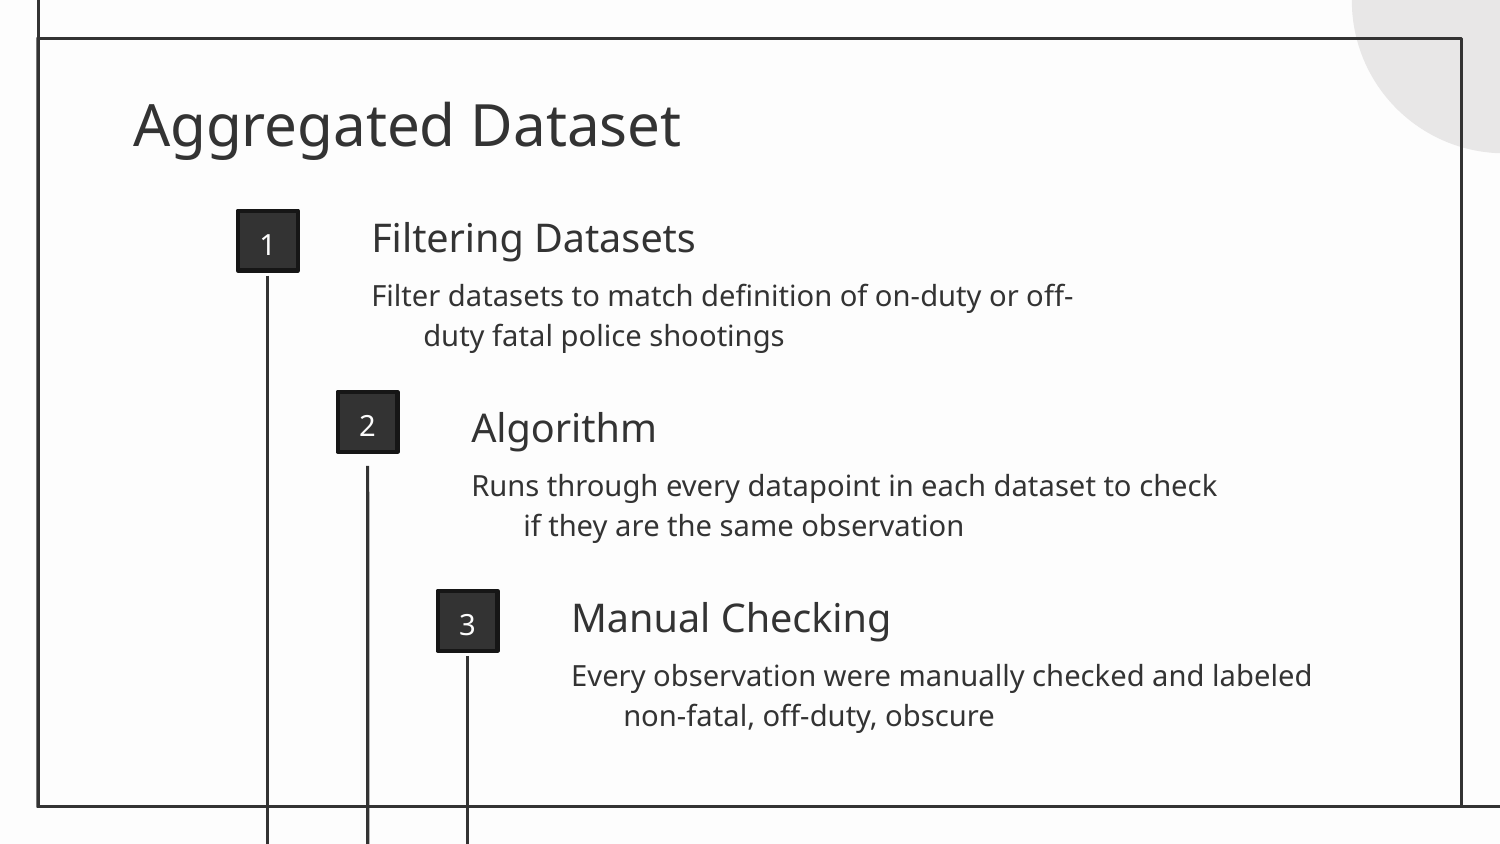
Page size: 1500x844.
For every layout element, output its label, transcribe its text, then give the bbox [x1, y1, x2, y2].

subtitle Algorithm [433, 395, 1234, 466]
subtitle Runs through every datapoint in each dataset to check if they are the same observation [433, 466, 1234, 534]
text_box 1 [236, 209, 300, 273]
subtitle Every observation were manually checked and labeled non-fatal, off-duty, obscure [533, 636, 1382, 720]
subtitle Filtering Datasets [333, 205, 1134, 276]
text_box 2 [336, 390, 400, 454]
subtitle Filter datasets to match definition of on-duty or off-duty fatal police shootings [333, 276, 1134, 344]
title Aggregated Dataset [118, 72, 1382, 167]
subtitle Manual Checking [533, 585, 1334, 656]
text_box 3 [436, 589, 500, 653]
